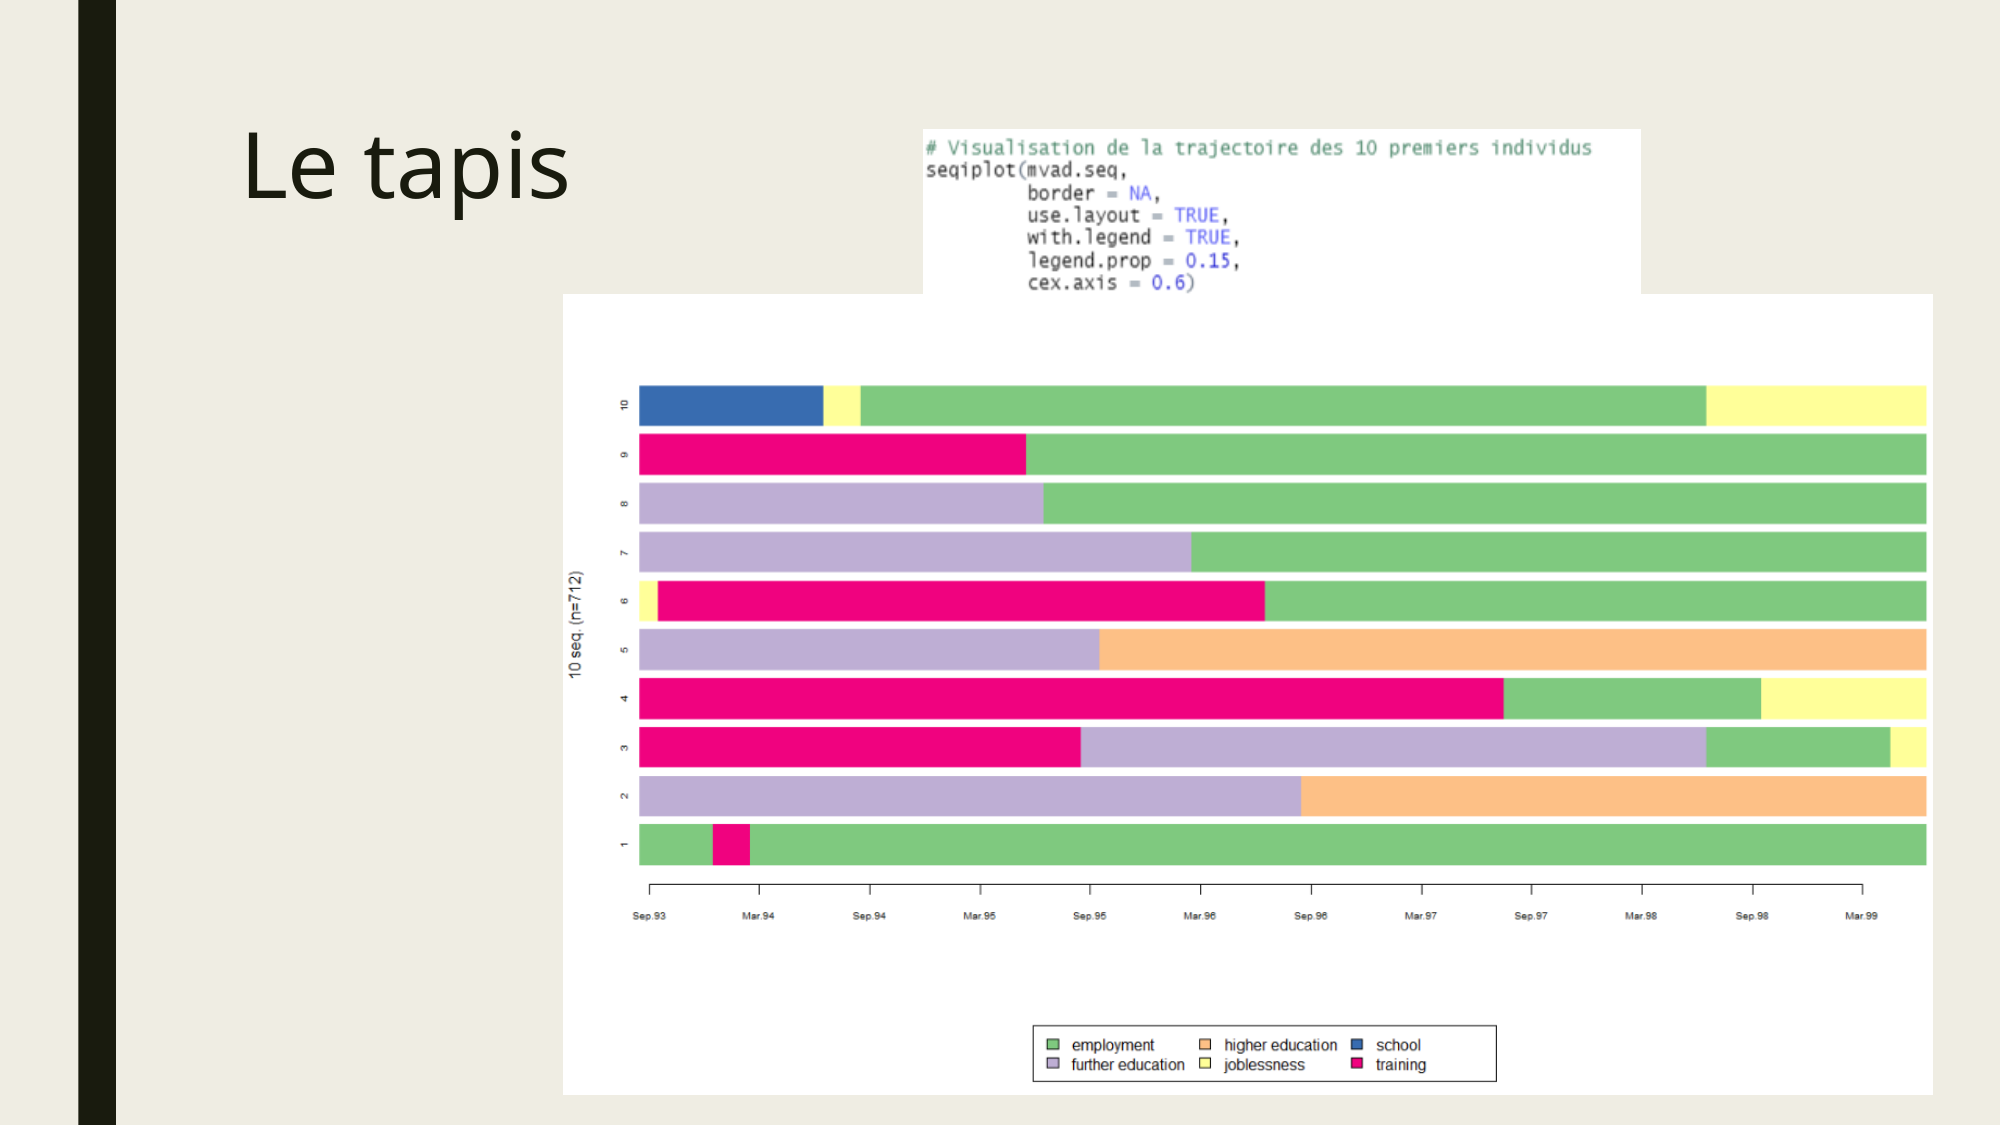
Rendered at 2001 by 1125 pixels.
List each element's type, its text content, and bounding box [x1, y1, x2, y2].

title Le tapis [225, 112, 1800, 357]
picture [563, 129, 1933, 1095]
